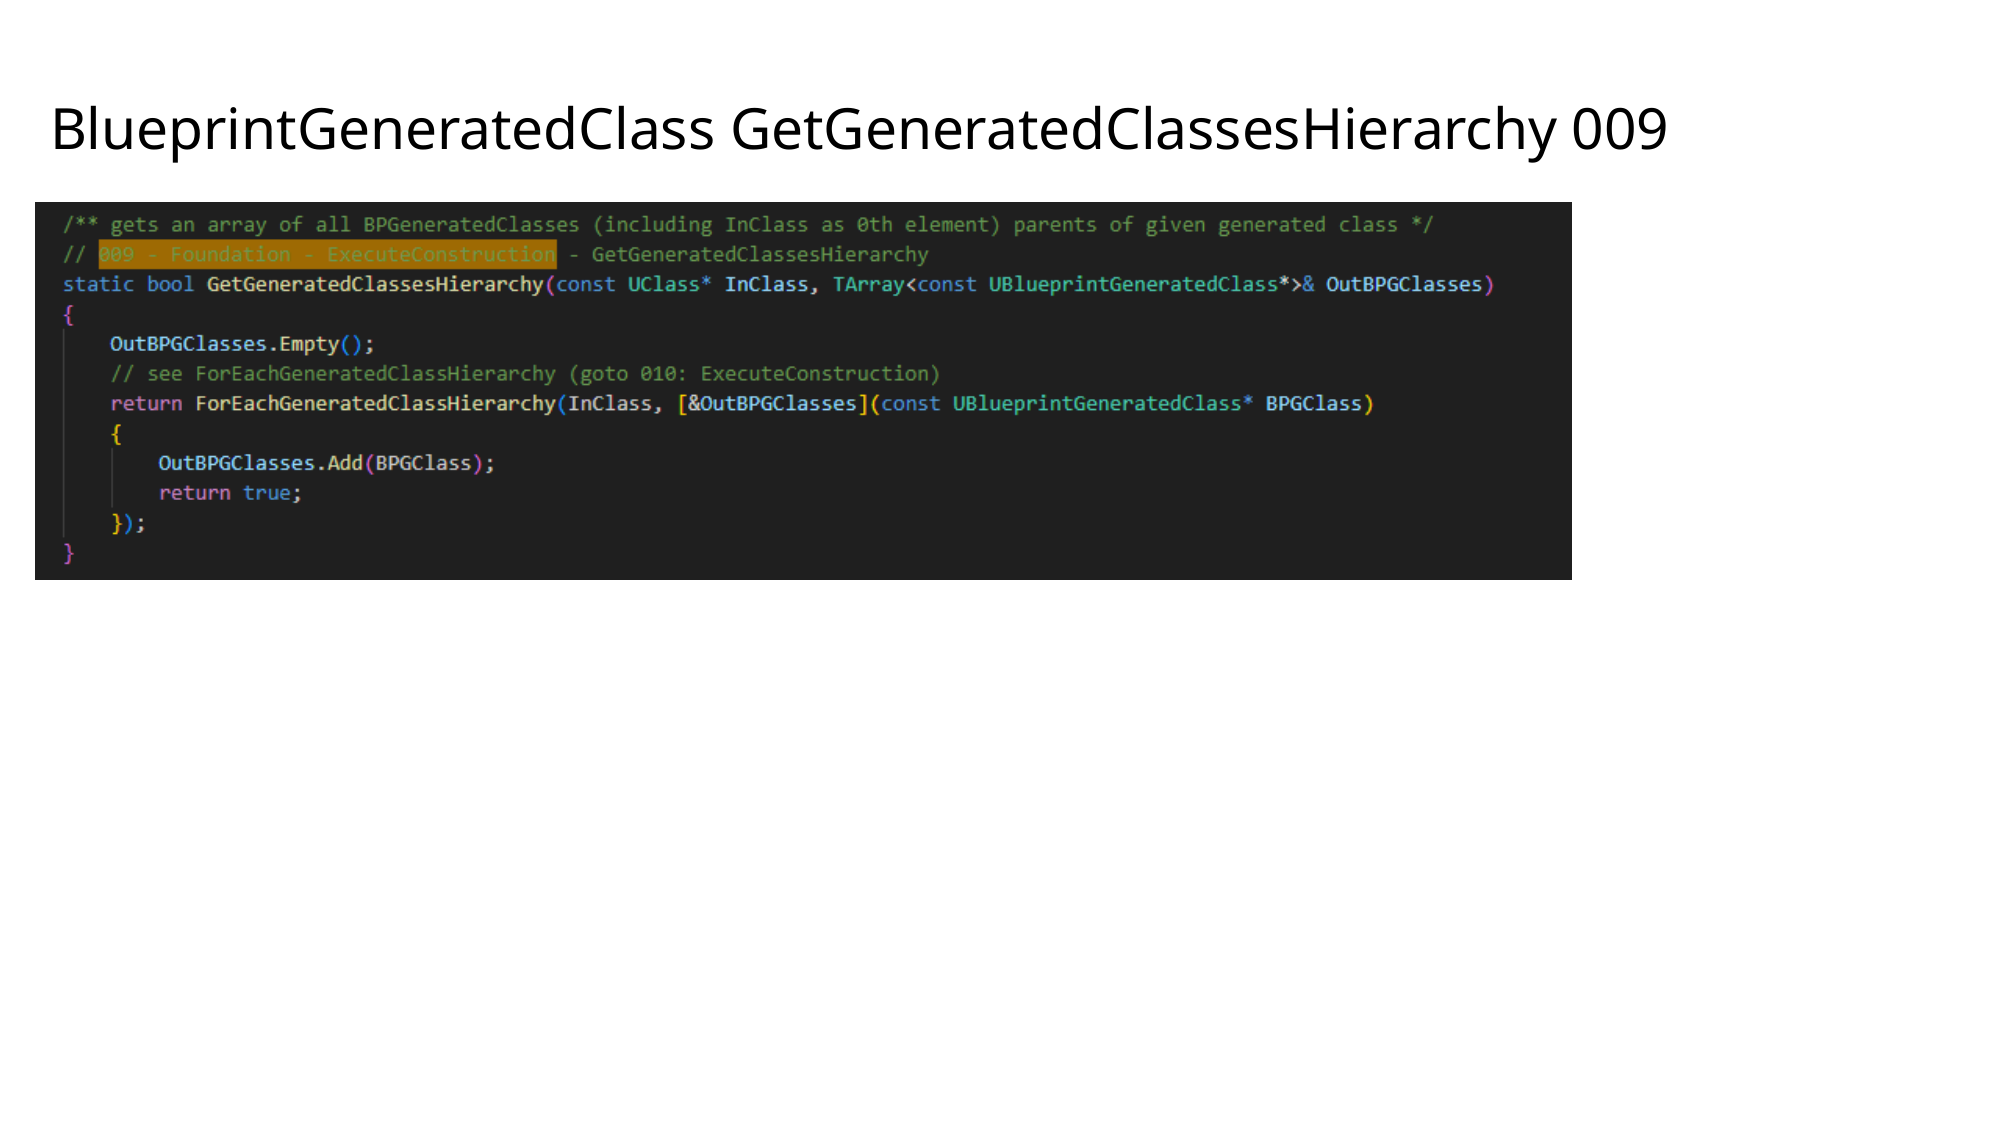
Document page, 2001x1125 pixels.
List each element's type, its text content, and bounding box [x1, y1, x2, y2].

picture [34, 202, 1572, 580]
text_box BlueprintGeneratedClass GetGeneratedClassesHierarchy 009 [34, 67, 1760, 195]
